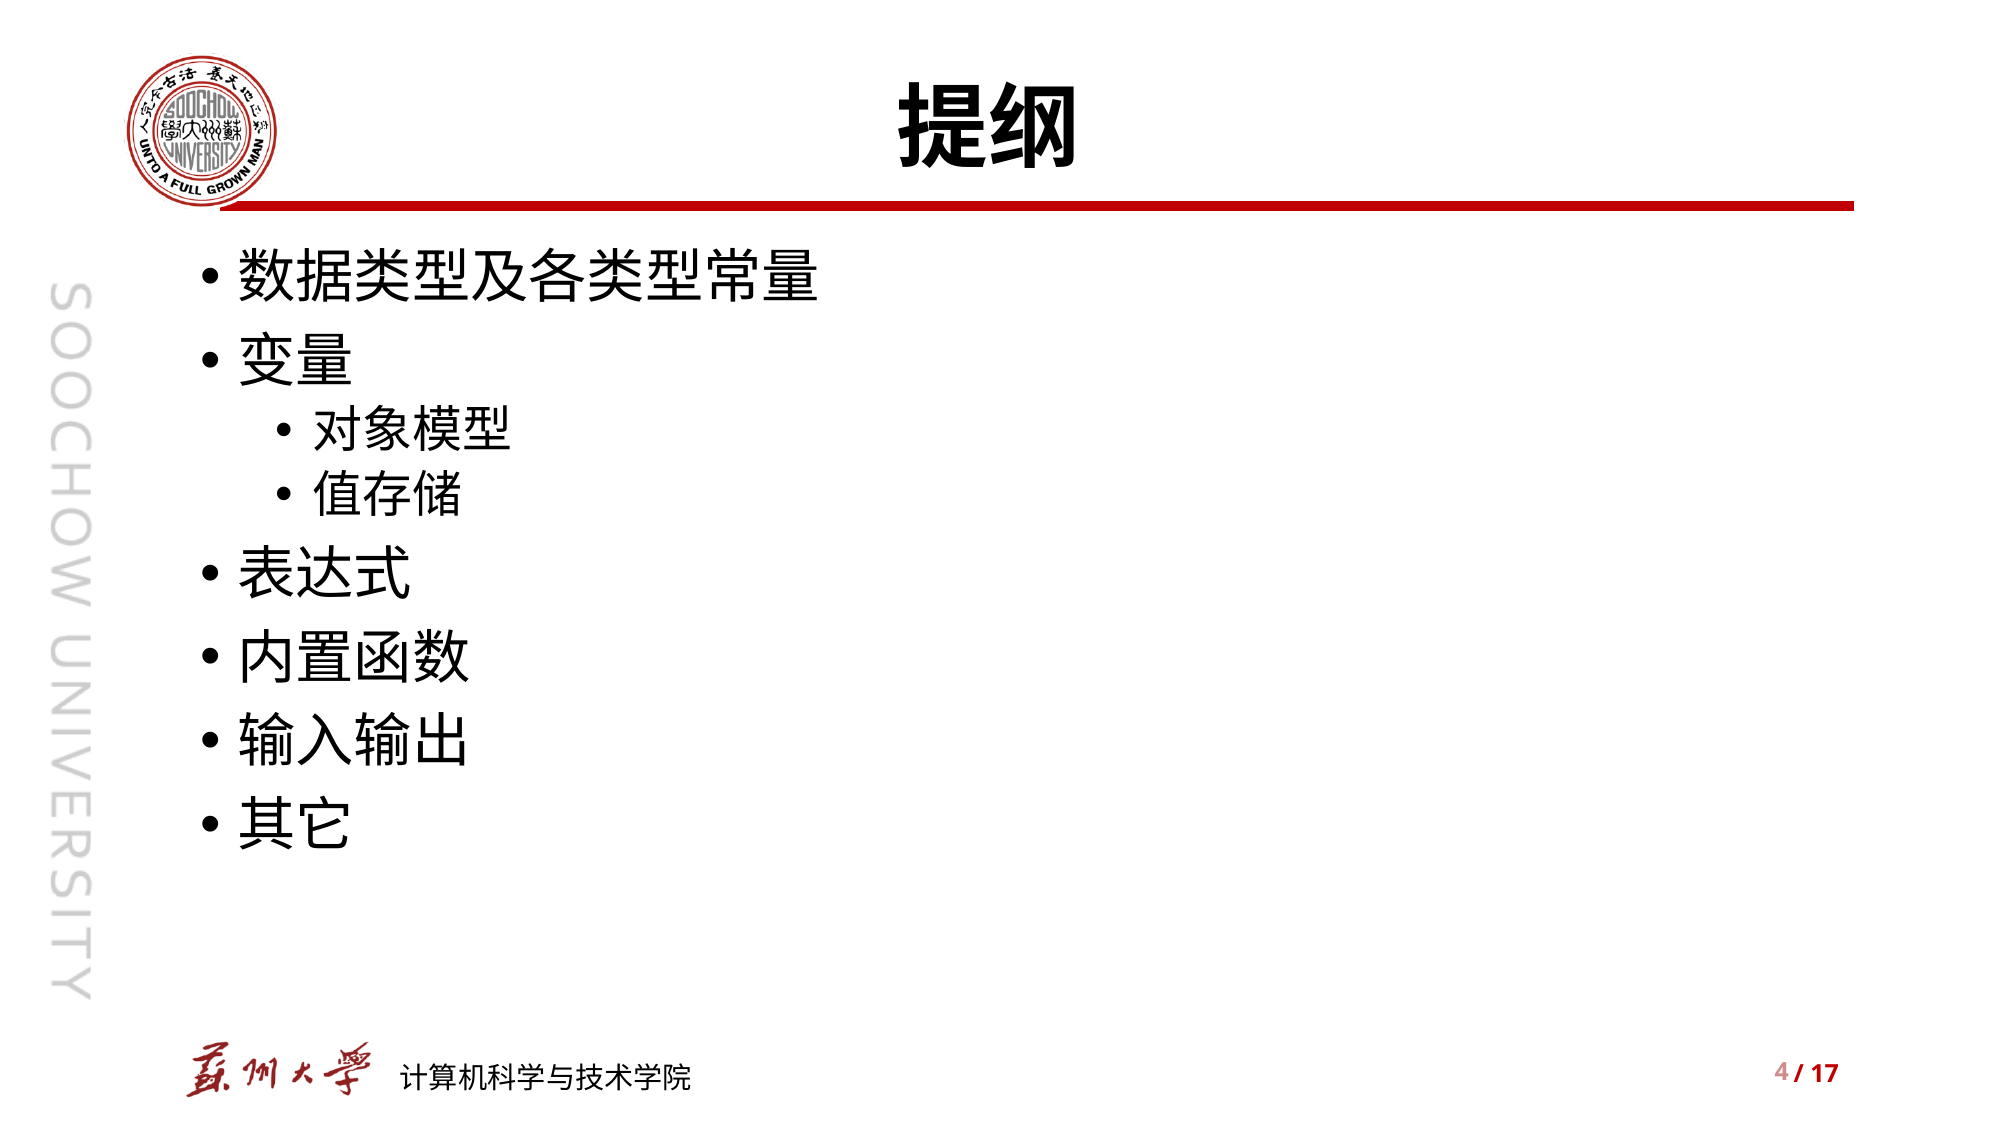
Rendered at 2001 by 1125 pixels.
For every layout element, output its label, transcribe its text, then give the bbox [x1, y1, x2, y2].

picture [122, 202, 282, 211]
slide_number 4 [1412, 1042, 1804, 1103]
title 提纲 [122, 60, 1854, 202]
picture [122, 51, 282, 60]
list 数据类型及各类型常量 变量 对象模型 值存储 表达式 内置函数 输入输出 其它 [184, 240, 1854, 1014]
picture [41, 267, 103, 1012]
picture [184, 1038, 380, 1099]
